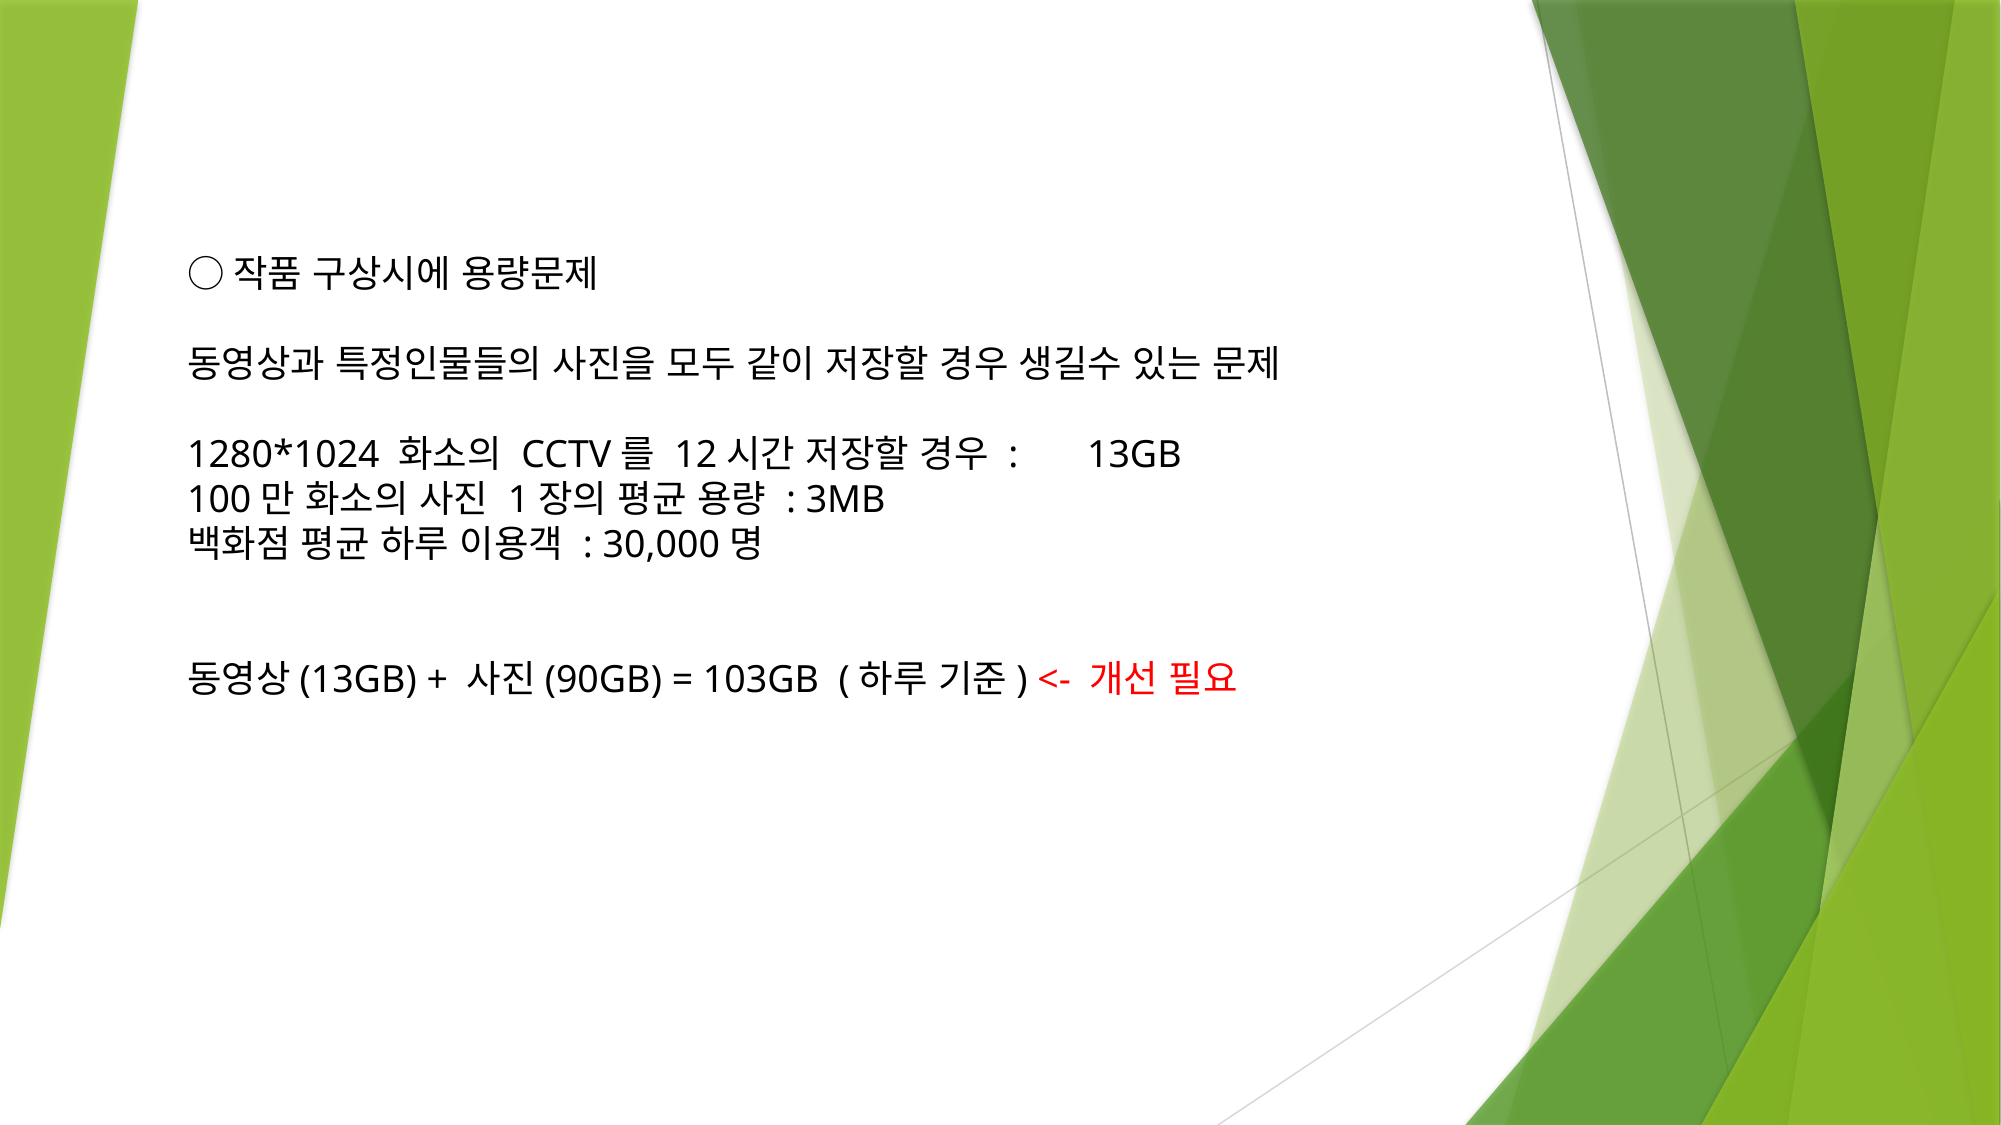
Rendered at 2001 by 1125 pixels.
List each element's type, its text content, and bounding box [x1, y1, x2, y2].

text_box ○작품 구상시에 용량문제 동영상과 특정인물들의 사진을 모두 같이 저장할 경우 생길수 있는 문제 1280*1024 화소의 CCTV를 12시간 저장할 경우 : 13GB 100만 화소의 사진 1장의 평균 용량 : 3MB 백화점 평균 하루 이용객 : 30,000명 동영상(13GB) + 사진(90GB) = 103GB (하루 기준) <- 개선 필요 [172, 242, 1402, 708]
